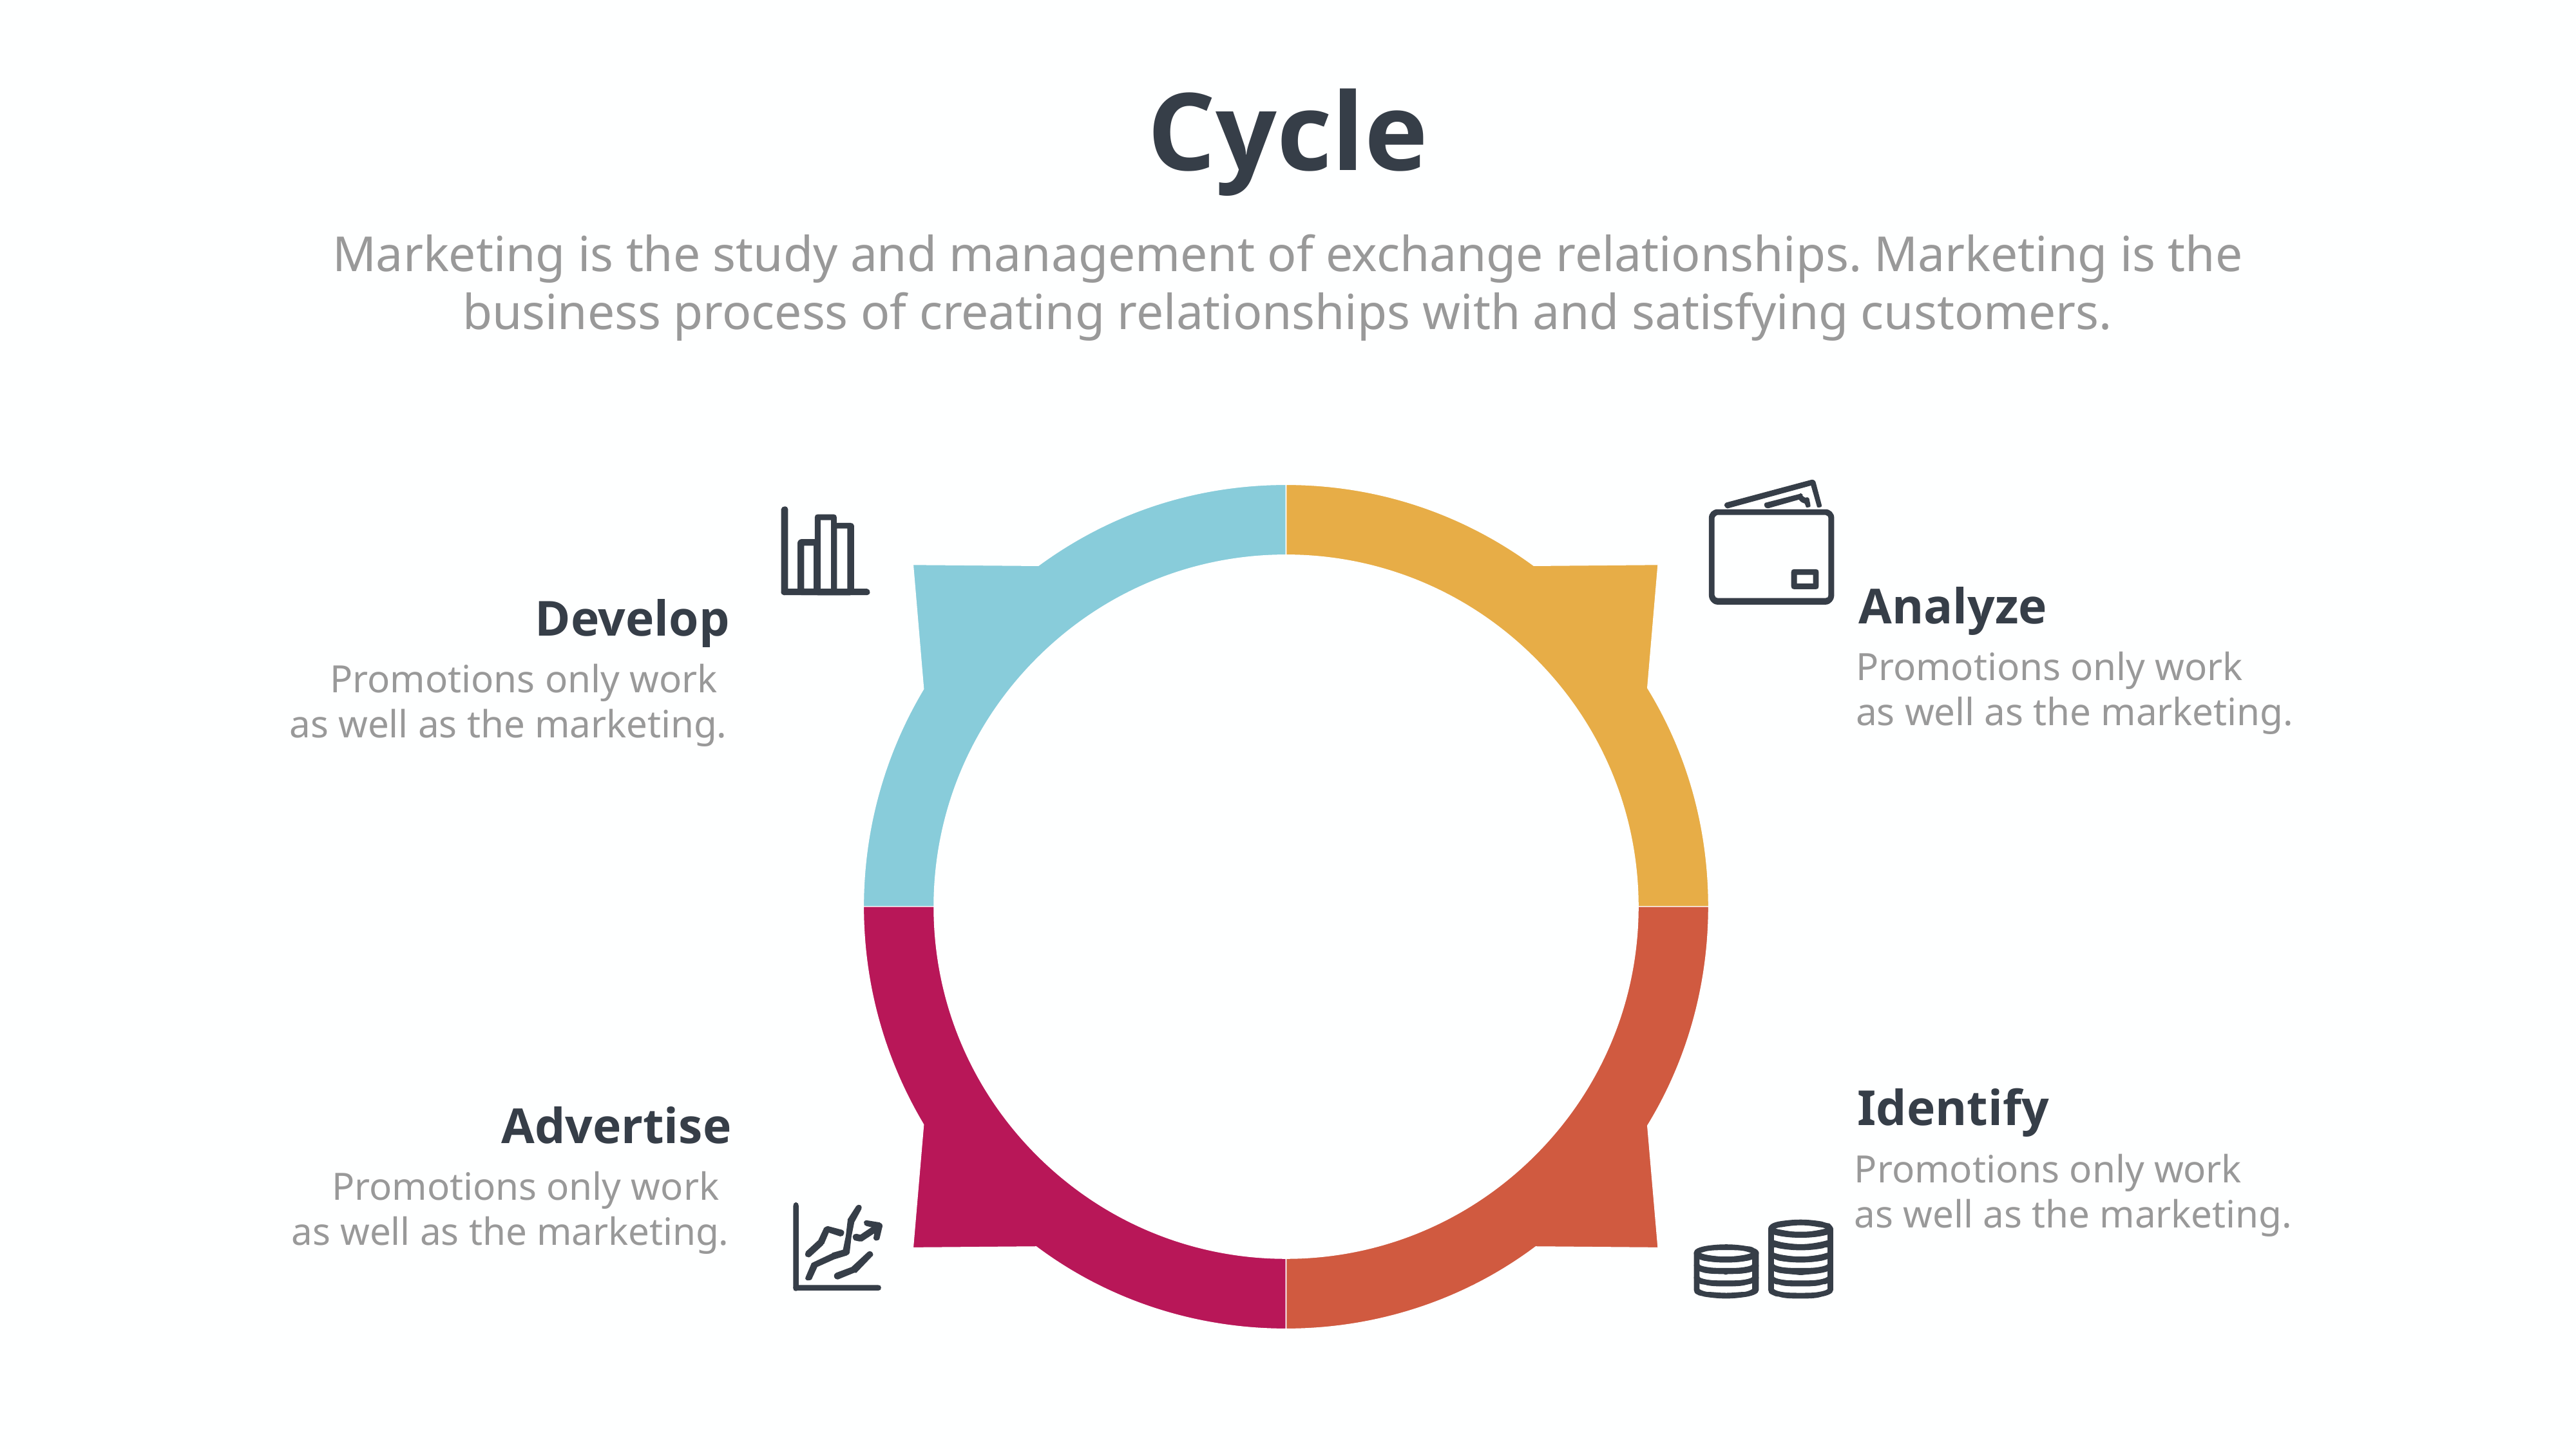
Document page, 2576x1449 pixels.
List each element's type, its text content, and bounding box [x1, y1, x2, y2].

text_box Promotions only work as well as the marketing. [1845, 1140, 2314, 1240]
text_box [793, 1202, 883, 1291]
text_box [1693, 1219, 1834, 1299]
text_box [781, 506, 870, 596]
text_box Identify [1847, 1072, 2100, 1140]
text_box Advertise [489, 1090, 741, 1158]
text_box [863, 484, 1286, 906]
text_box Promotions only work as well as the marketing. [261, 1157, 739, 1258]
text_box Marketing is the study and management of exchange relationships. Marketing is the business process of creating relationships with and satisfying customers. [259, 218, 2317, 344]
text_box Cycle [1138, 58, 1438, 196]
text_box [1286, 484, 1709, 906]
text_box [863, 906, 1286, 1329]
text_box Develop [487, 582, 739, 650]
text_box Promotions only work as well as the marketing. [259, 650, 737, 750]
text_box Promotions only work as well as the marketing. [1846, 638, 2315, 738]
text_box Analyze [1849, 571, 2101, 638]
text_box [1286, 906, 1709, 1329]
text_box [1708, 478, 1835, 605]
